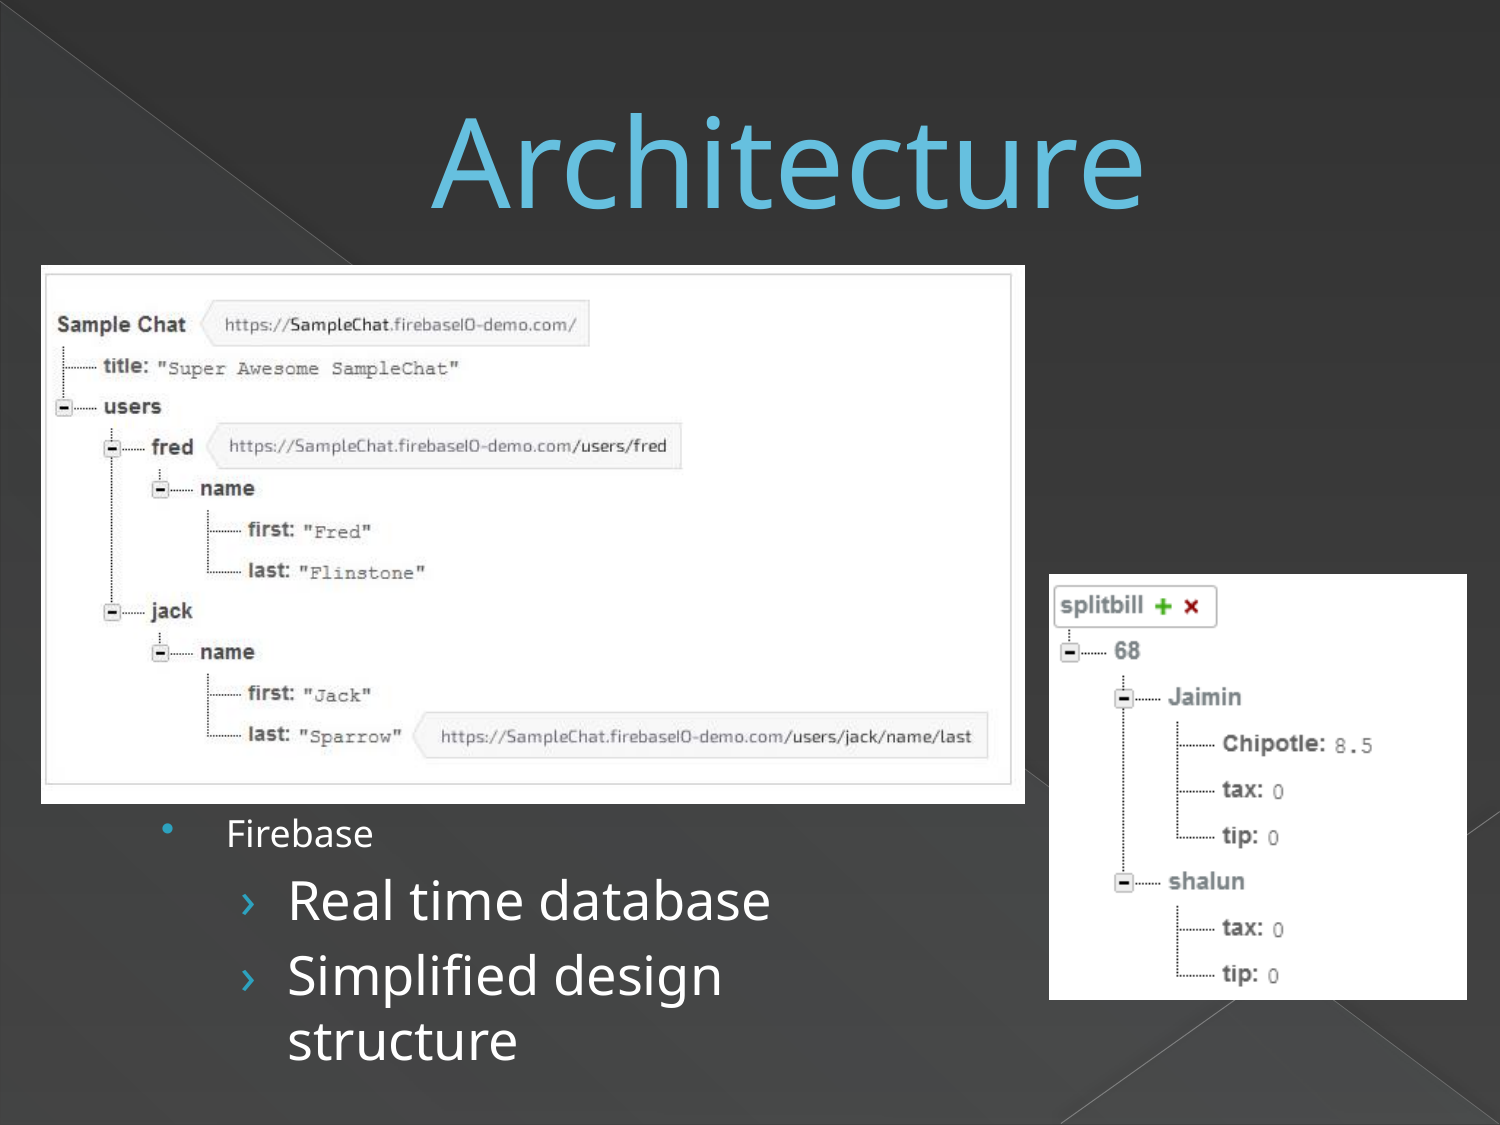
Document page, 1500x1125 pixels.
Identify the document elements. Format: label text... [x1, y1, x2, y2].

picture [1048, 574, 1467, 1000]
list Firebase Real time database Simplified design structure [137, 805, 963, 1090]
picture [41, 265, 1026, 805]
title Architecture [75, 43, 1425, 274]
